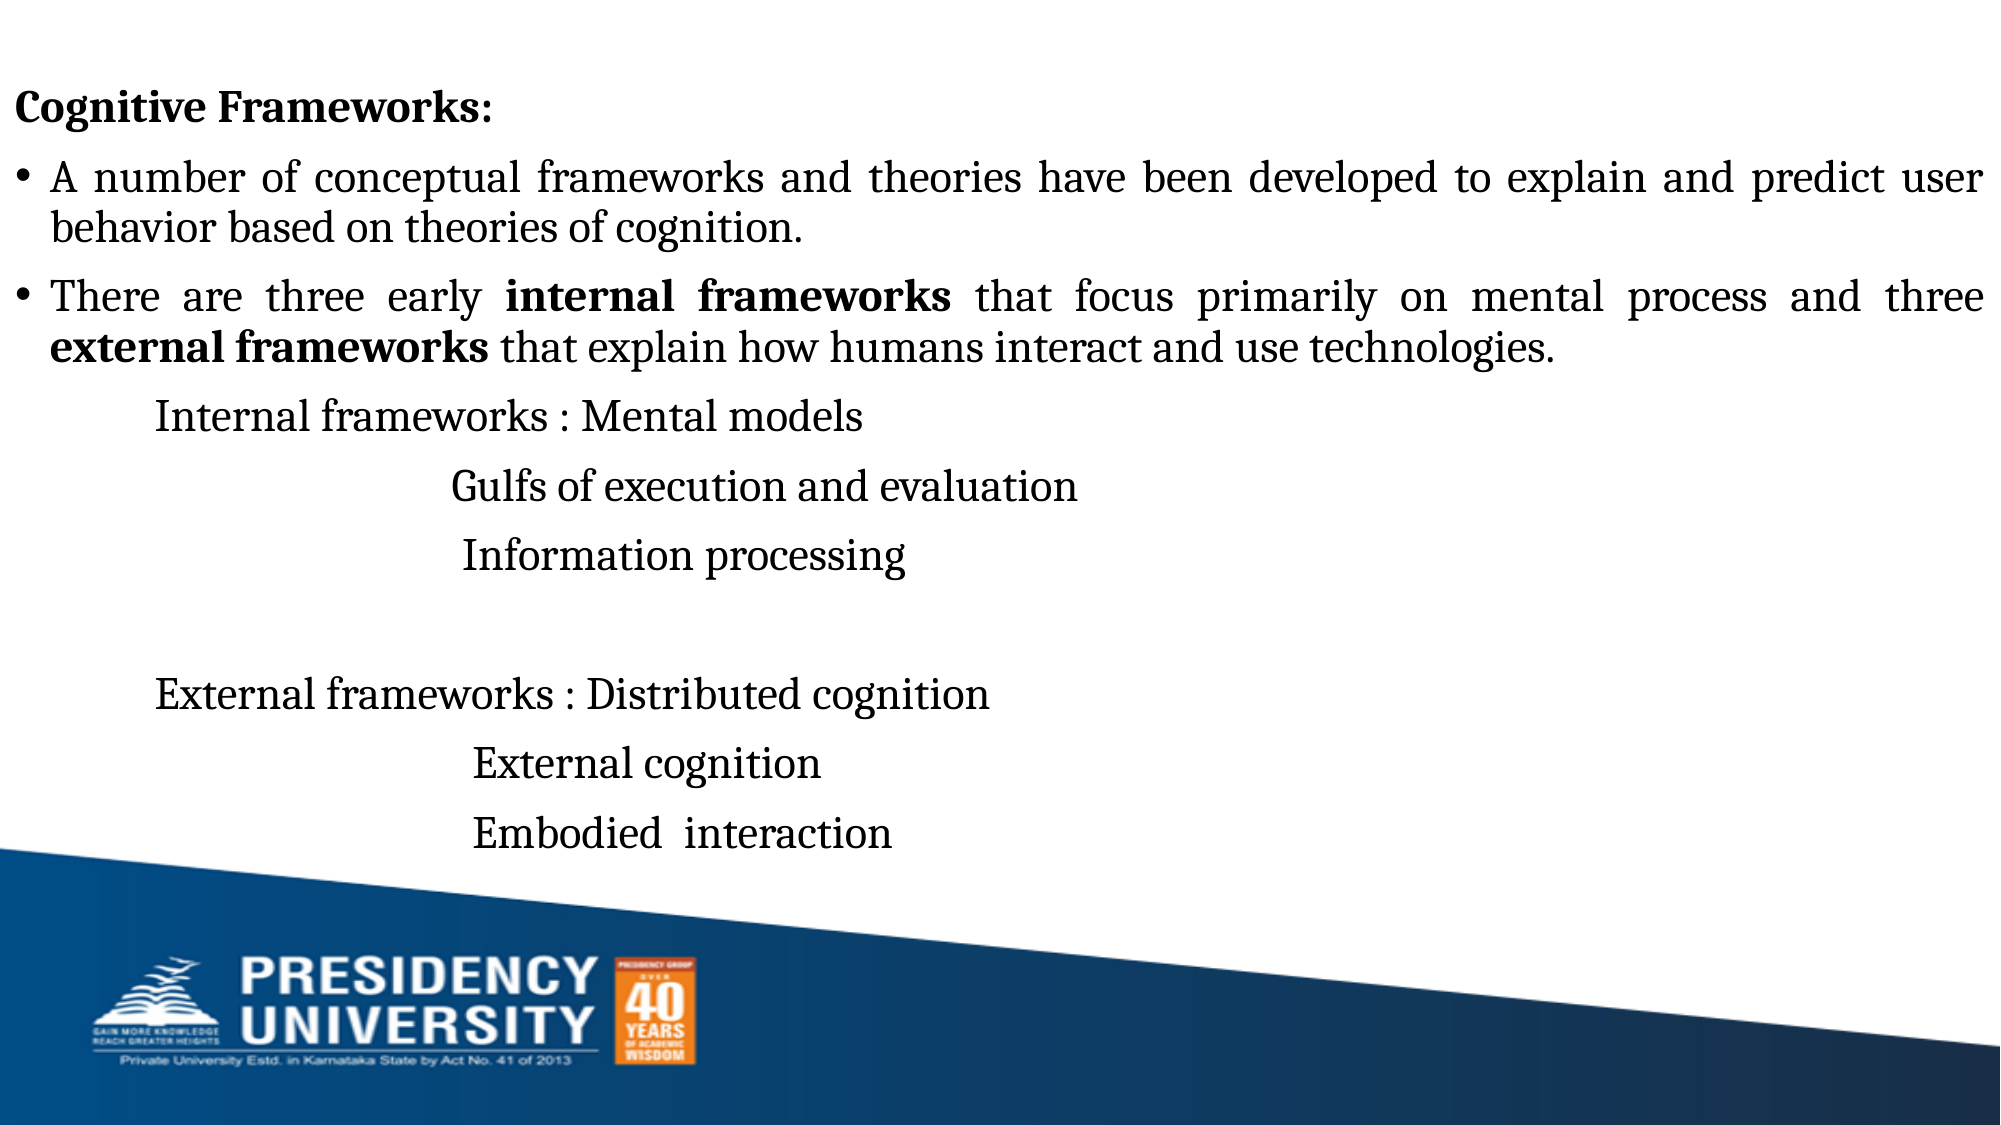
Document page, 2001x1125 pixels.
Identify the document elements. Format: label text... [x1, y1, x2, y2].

picture [0, 1014, 2000, 1125]
list Cognitive Frameworks: A number of conceptual frameworks and theories have been developed to explain and predict user behavior based on theories of cognition. There are three early internal frameworks that focus primarily on mental process and three external frameworks that explain how humans interact and use technologies. Internal frameworks : Mental models Gulfs of execution and evaluation Information processing External frameworks : Distributed cognition External cognition Embodied interaction [0, 0, 2000, 1014]
